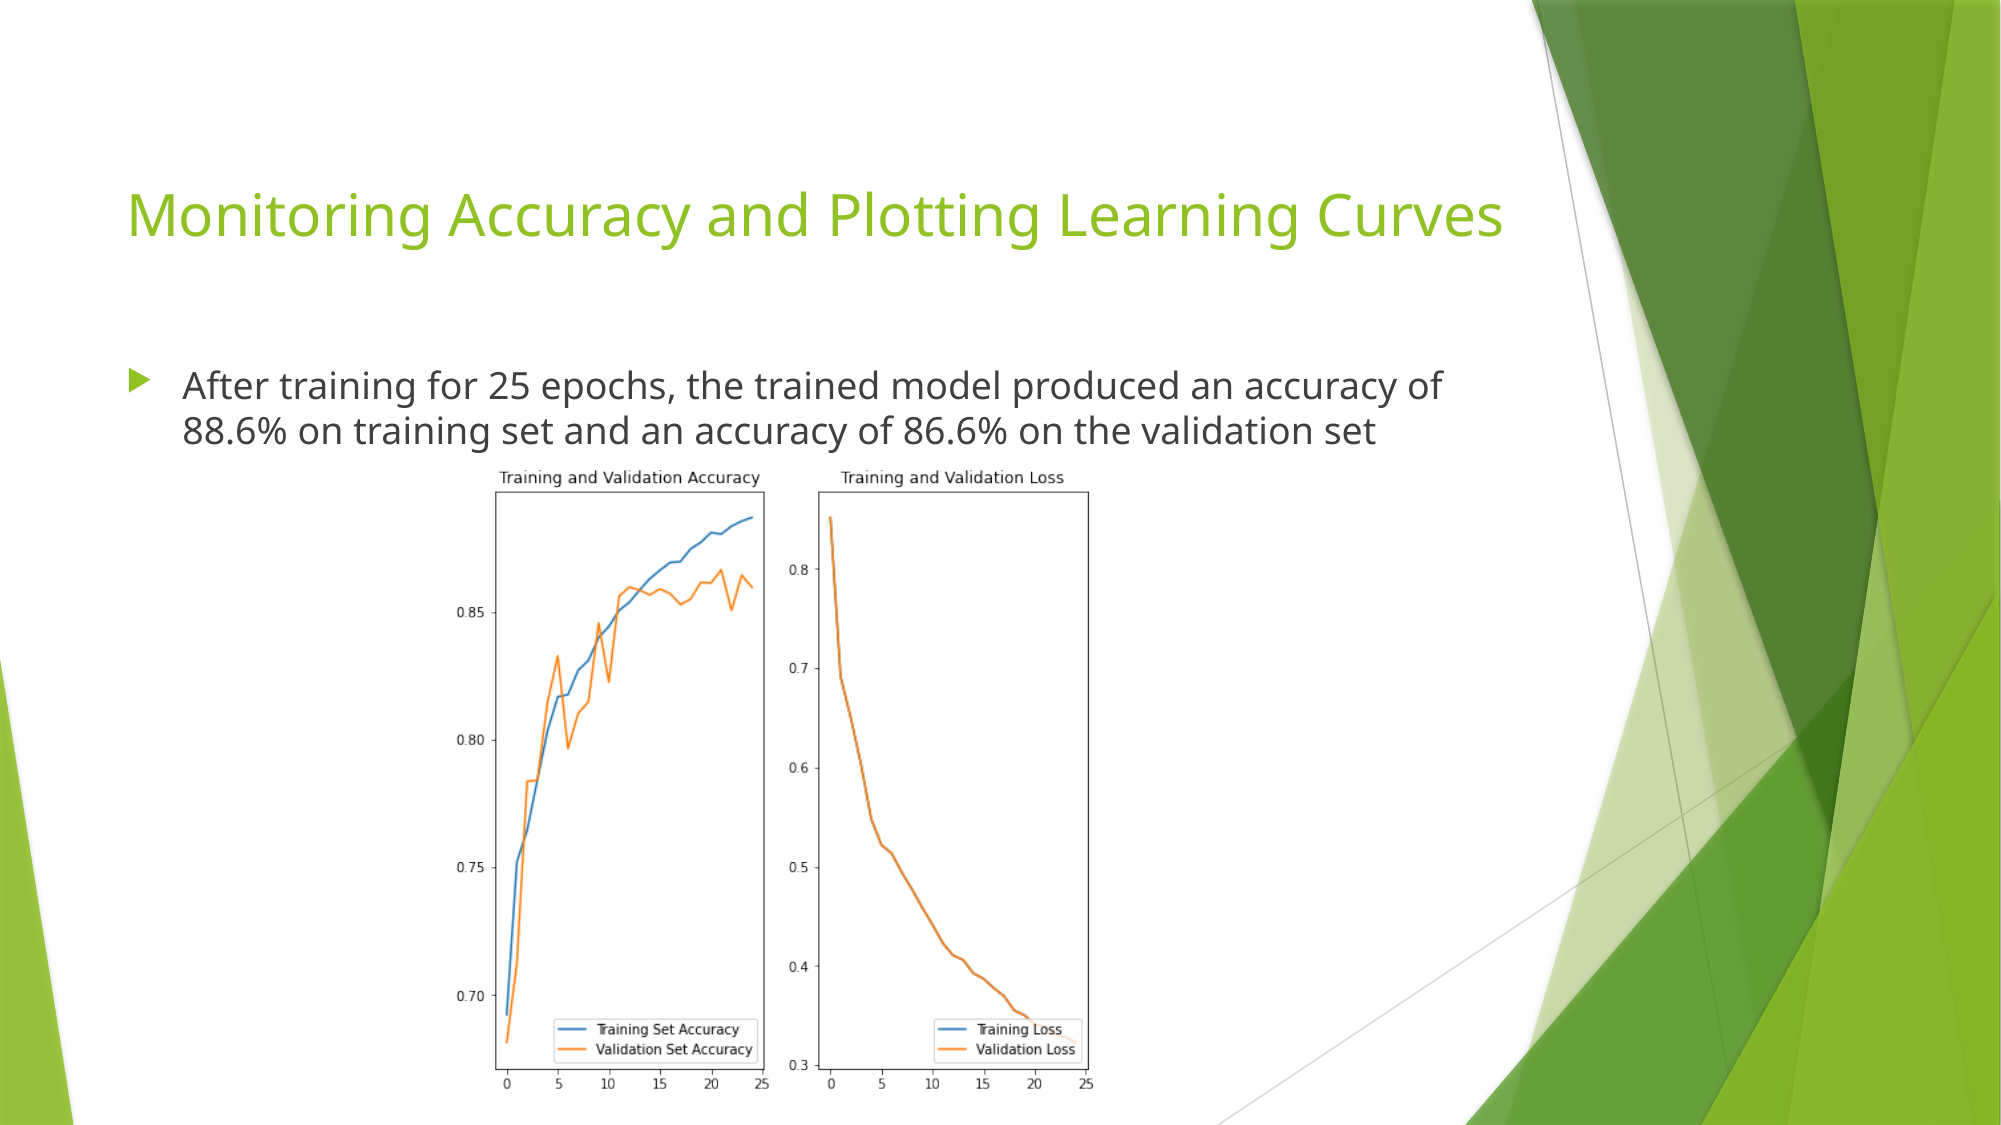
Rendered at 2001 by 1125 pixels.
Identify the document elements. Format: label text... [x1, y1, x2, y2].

title Monitoring Accuracy and Plotting Learning Curves [111, 99, 1522, 317]
picture [446, 461, 1104, 1102]
list After training for 25 epochs, the trained model produced an accuracy of 88.6% on training set and an accuracy of 86.6% on the validation set [111, 354, 1522, 992]
